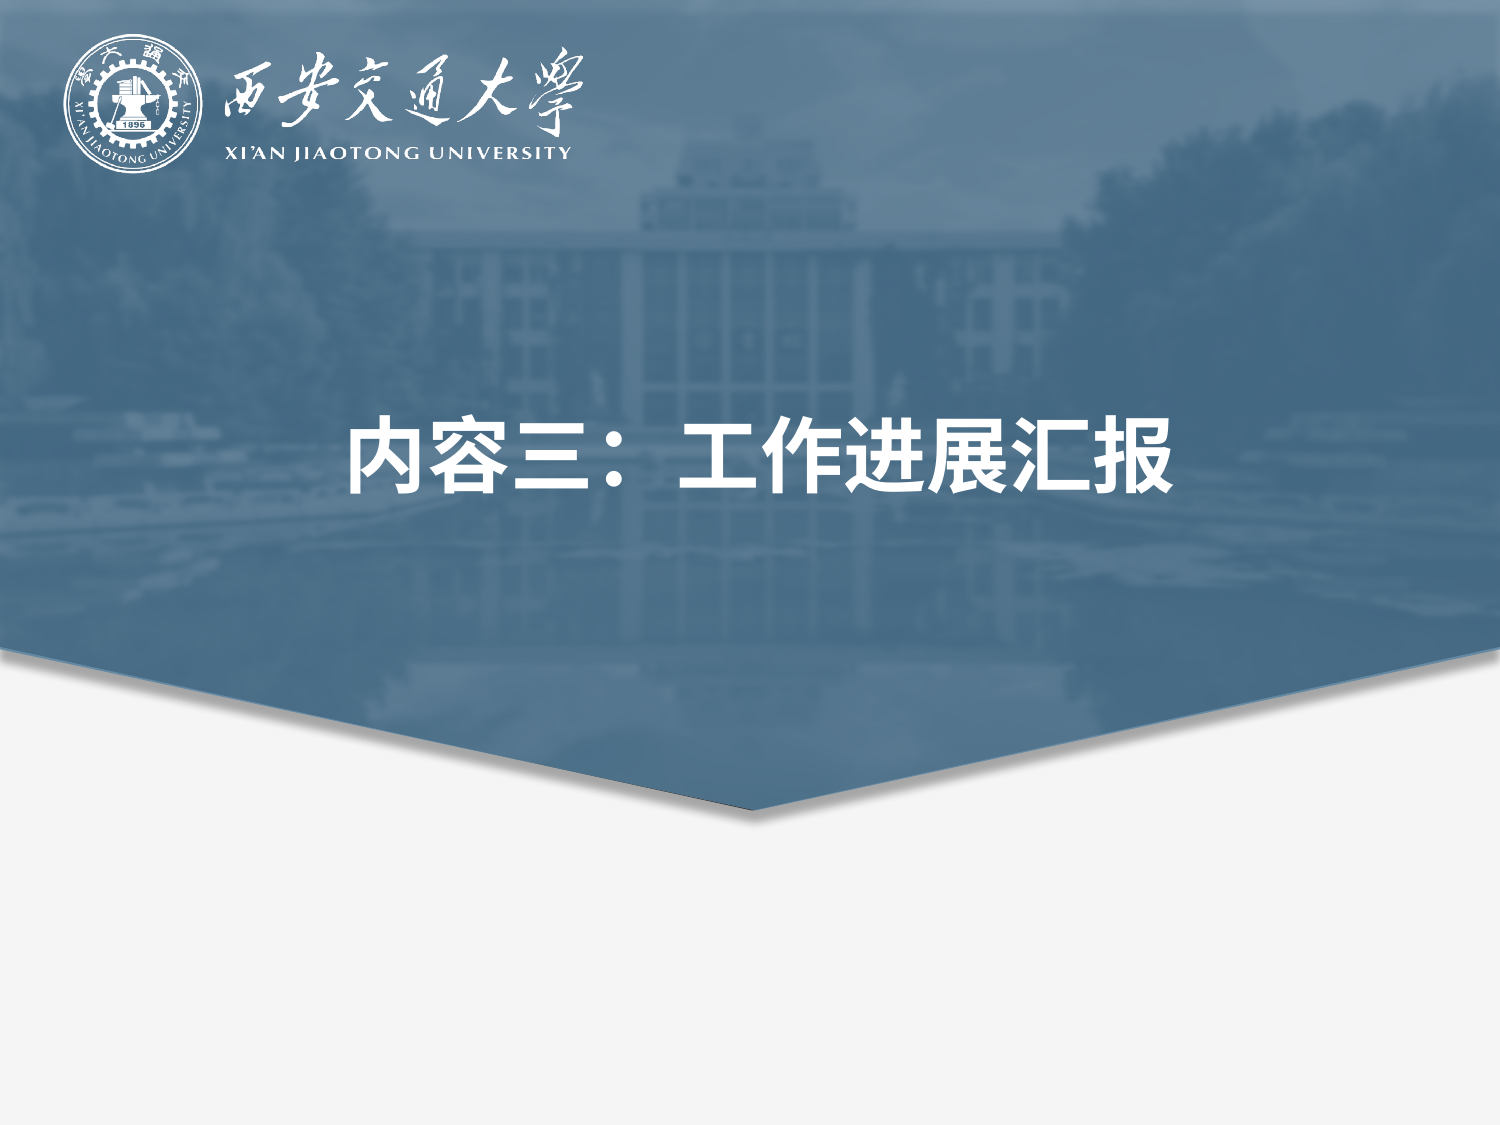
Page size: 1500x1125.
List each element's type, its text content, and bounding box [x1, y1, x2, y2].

text_box 内容三：工作进展汇报 [44, 346, 1476, 511]
picture [63, 34, 603, 179]
text_box [0, 0, 1500, 812]
